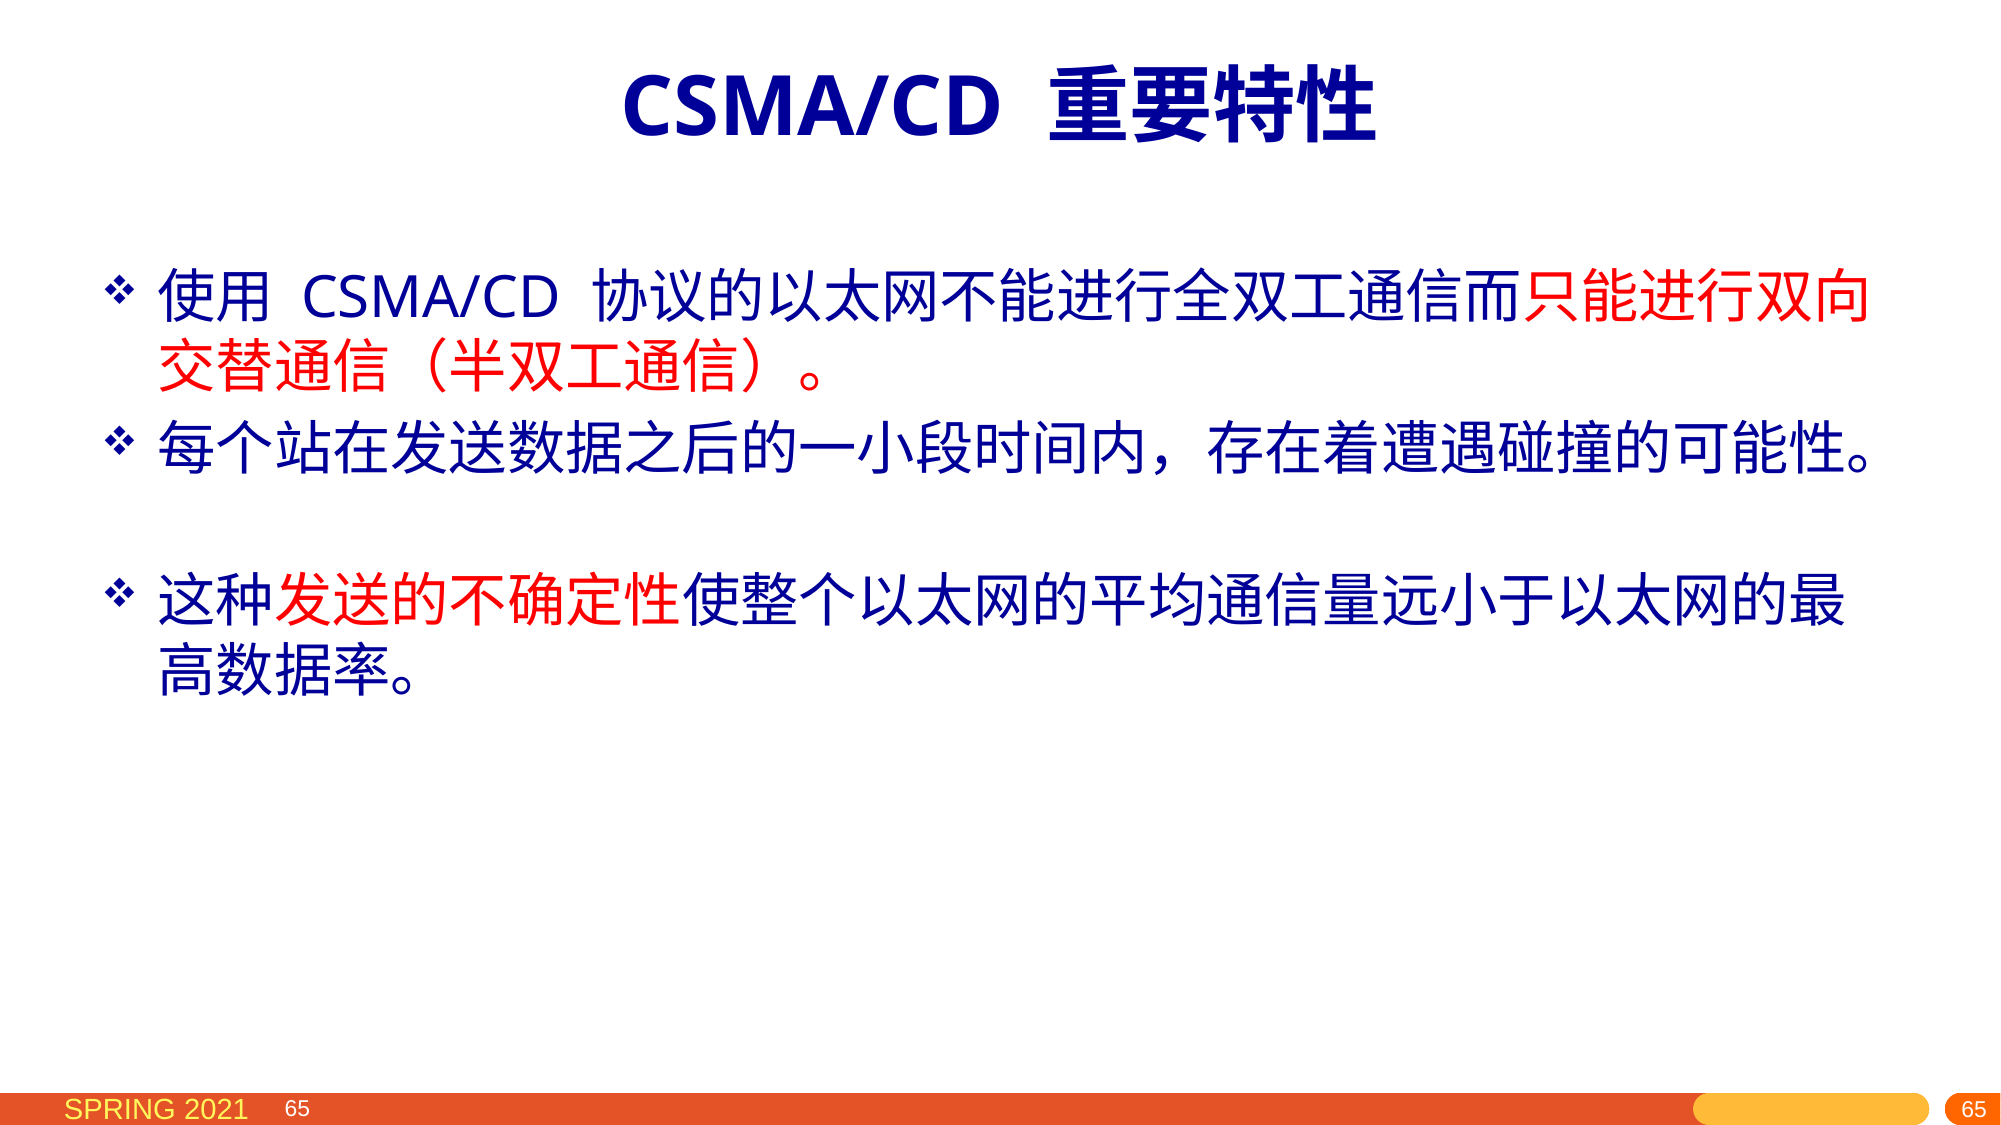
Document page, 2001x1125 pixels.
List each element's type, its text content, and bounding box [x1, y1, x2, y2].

title CSMA/CD 重要特性 [86, 42, 1914, 161]
list 使用 CSMA/CD 协议的以太网不能进行全双工通信而只能进行双向交替通信（半双工通信）。 每个站在发送数据之后的一小段时间内，存在着遭遇碰撞的可能性。 这种发送的不确定性使整个以太网的平均通信量远小于以太网的最高数据率。 [86, 252, 1914, 1047]
